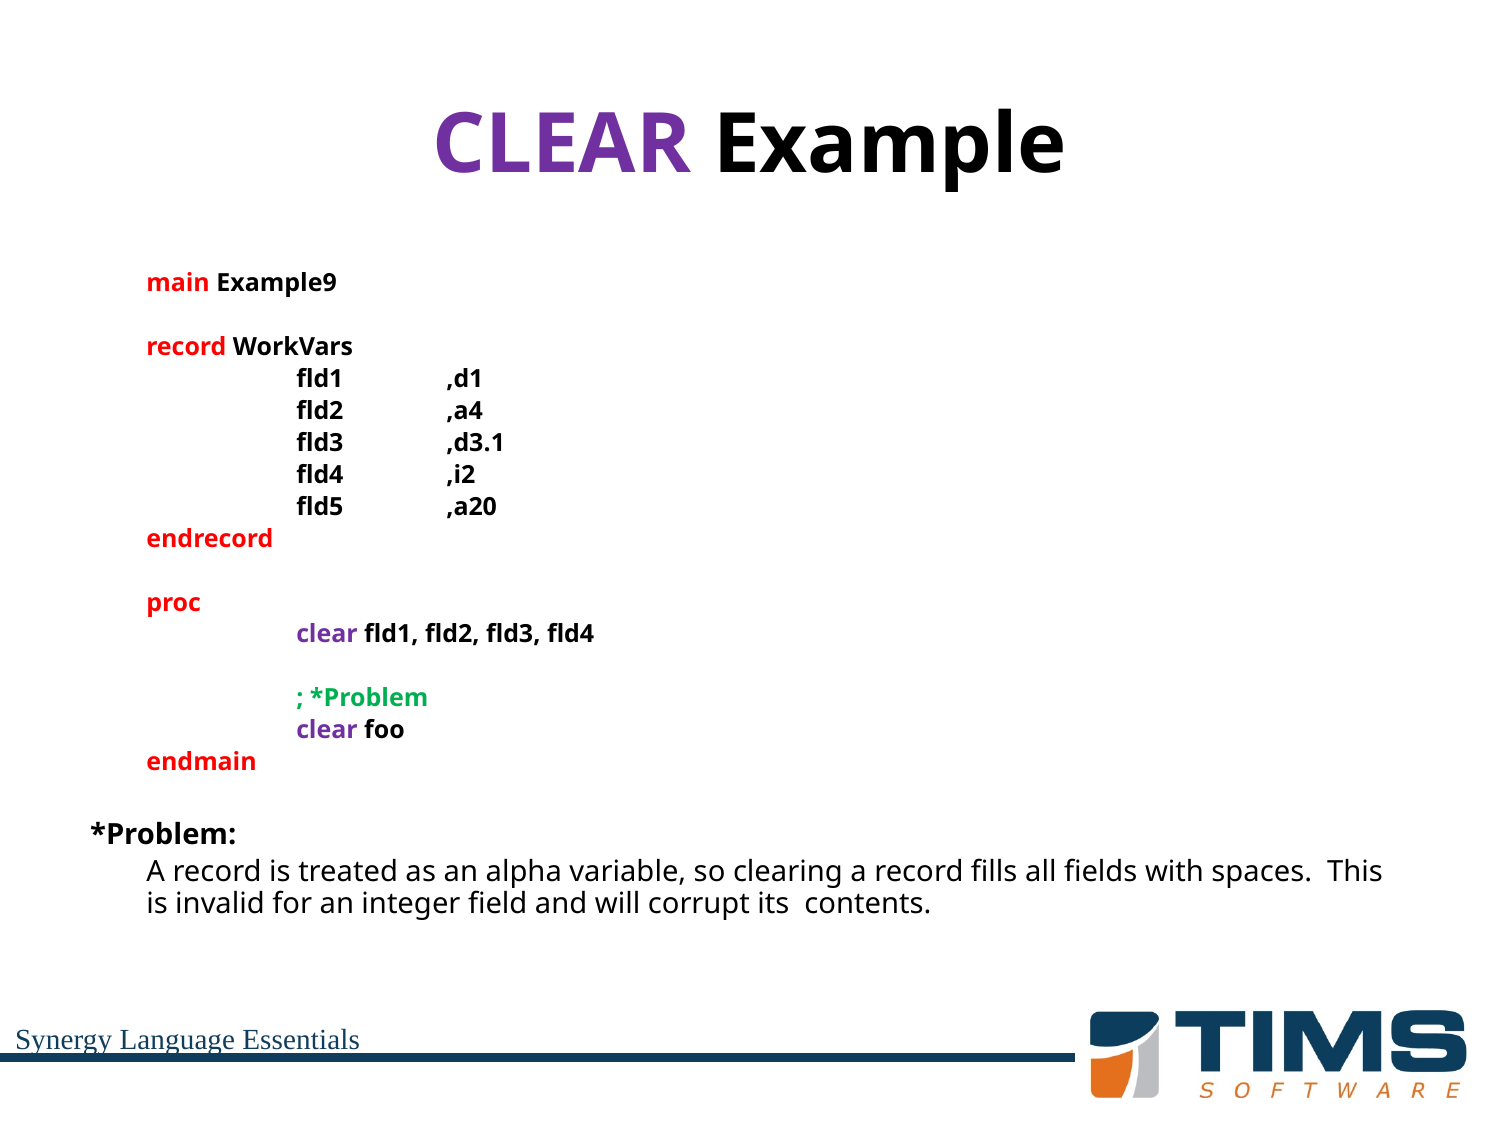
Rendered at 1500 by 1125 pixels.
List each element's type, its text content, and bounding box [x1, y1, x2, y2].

footer Synergy Language Essentials [0, 1012, 650, 1088]
picture [1087, 1007, 1469, 1098]
title CLEAR Example [75, 45, 1425, 233]
list main Example9 record WorkVars fld1 ,d1 fld2 ,a4 fld3 ,d3.1 fld4 ,i2 fld5 ,a20 endrecord proc clear fld1, fld2, fld3, fld4 ; *Problem clear foo endmain *Problem: A record is treated as an alpha variable, so clearing a record fills all fields with spaces. This is invalid for an integer field and will corrupt its contents. [75, 262, 1425, 1005]
